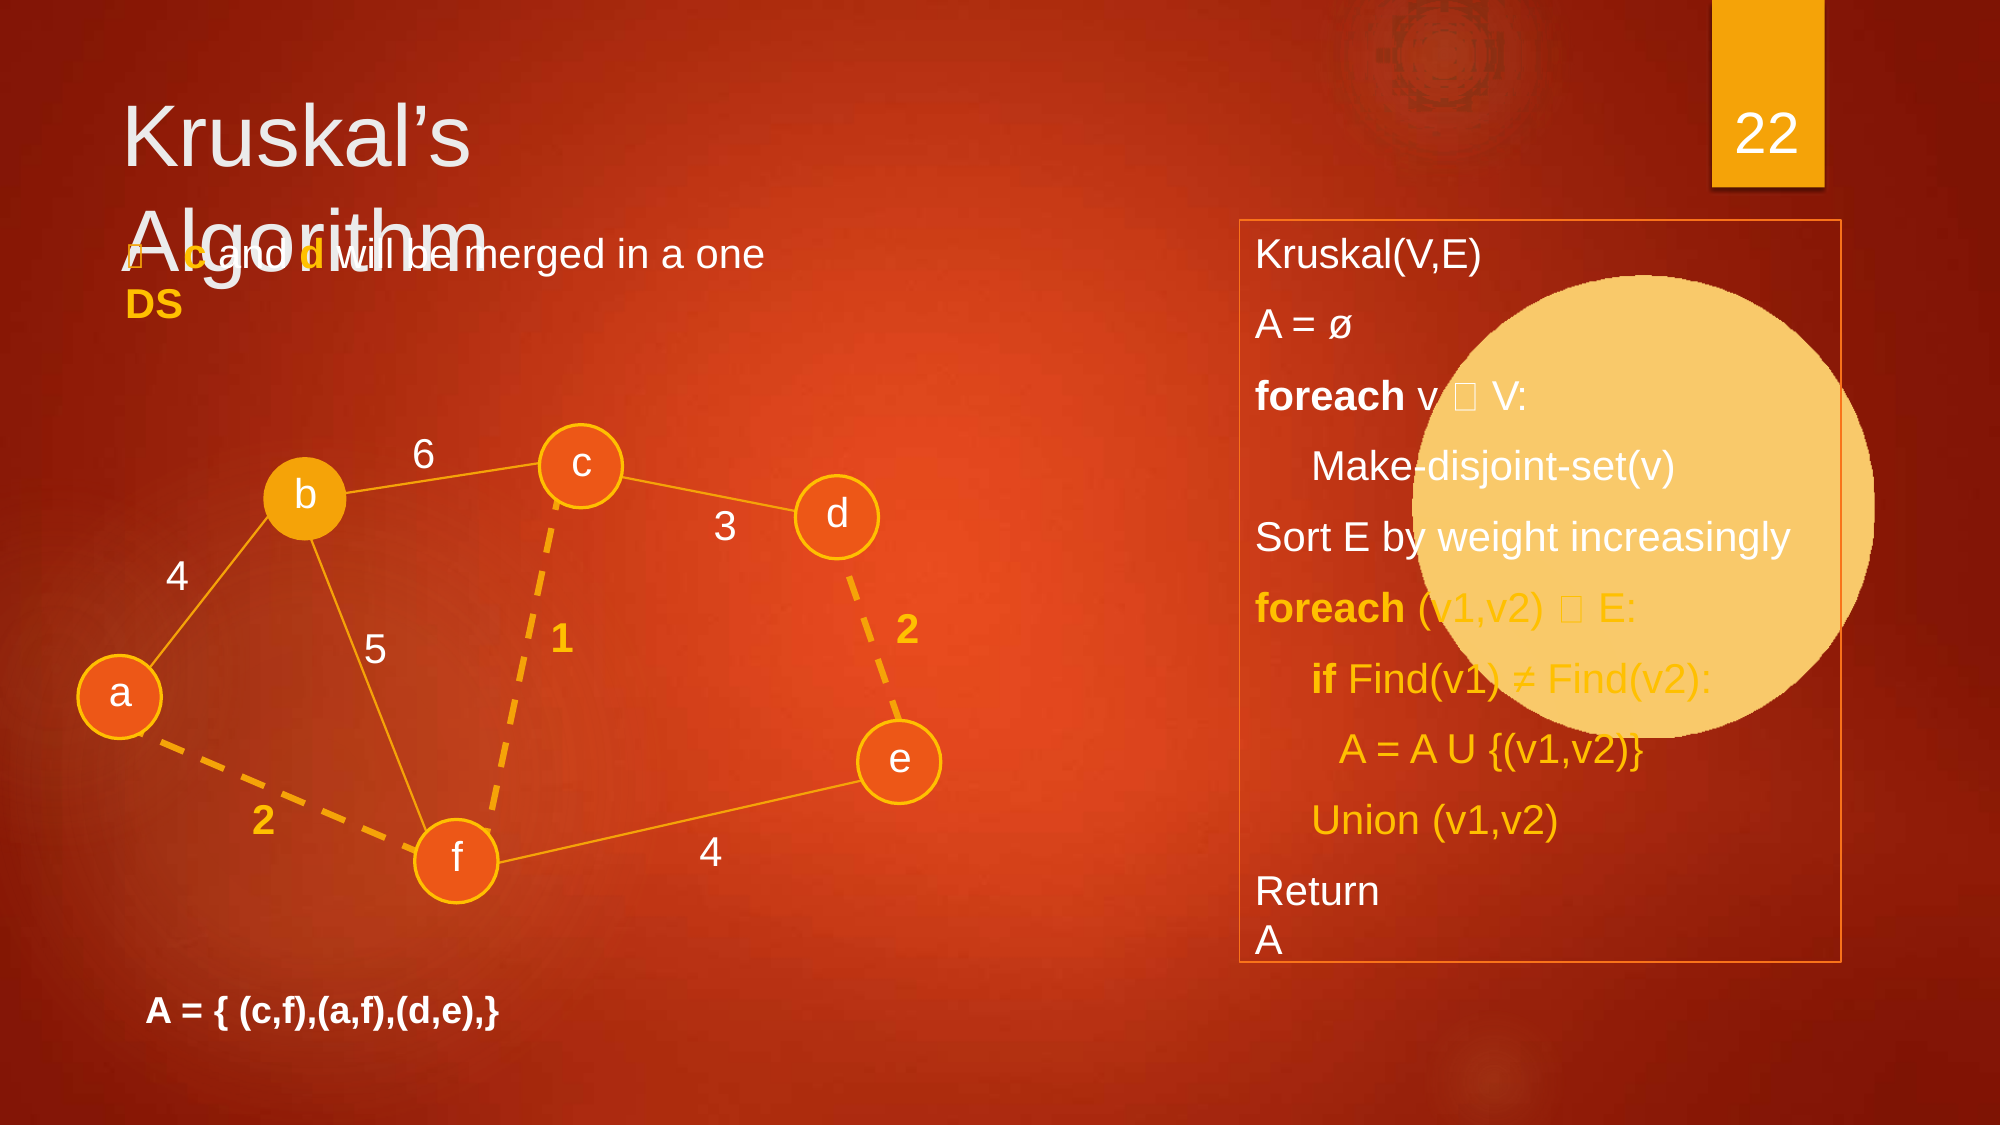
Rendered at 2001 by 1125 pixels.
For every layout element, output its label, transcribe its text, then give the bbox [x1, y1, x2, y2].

text_box 4 [697, 822, 725, 875]
text_box [263, 457, 347, 541]
text_box 6 [409, 424, 438, 477]
text_box e [886, 728, 914, 781]
text_box Kruskal(V,E) A = ø foreach v V: Make-disjoint-set(v) Sort E by weight increasingly foreach (v1,v2) E: if Find(v1) ≠ Find(v2): A = A U {(v1,v2)} Union (v1,v2) [1254, 203, 1793, 844]
text_box 1 [548, 608, 577, 661]
text_box [1239, 220, 1841, 963]
text_box [857, 720, 941, 804]
text_box Return A [1252, 865, 1420, 963]
text_box [539, 424, 623, 508]
text_box 3 [711, 496, 739, 549]
text_box [414, 819, 499, 903]
text_box d [824, 483, 852, 536]
text_box 2 [249, 791, 278, 844]
text_box 22 [1732, 93, 1802, 166]
picture [0, 0, 2000, 1125]
text_box [77, 655, 162, 739]
title Kruskal’s Algorithm [118, 77, 866, 290]
text_box 5 [361, 619, 390, 672]
text_box 4 [163, 546, 192, 599]
text_box A = { (c,f),(a,f),(d,e),} [143, 987, 504, 1031]
text_box f [449, 827, 466, 880]
text_box c [569, 432, 595, 485]
text_box a [106, 663, 134, 716]
text_box b [292, 465, 320, 518]
text_box [795, 475, 879, 559]
text_box  c and d will be merged in a one DS [123, 224, 835, 328]
text_box 2 [893, 600, 922, 653]
